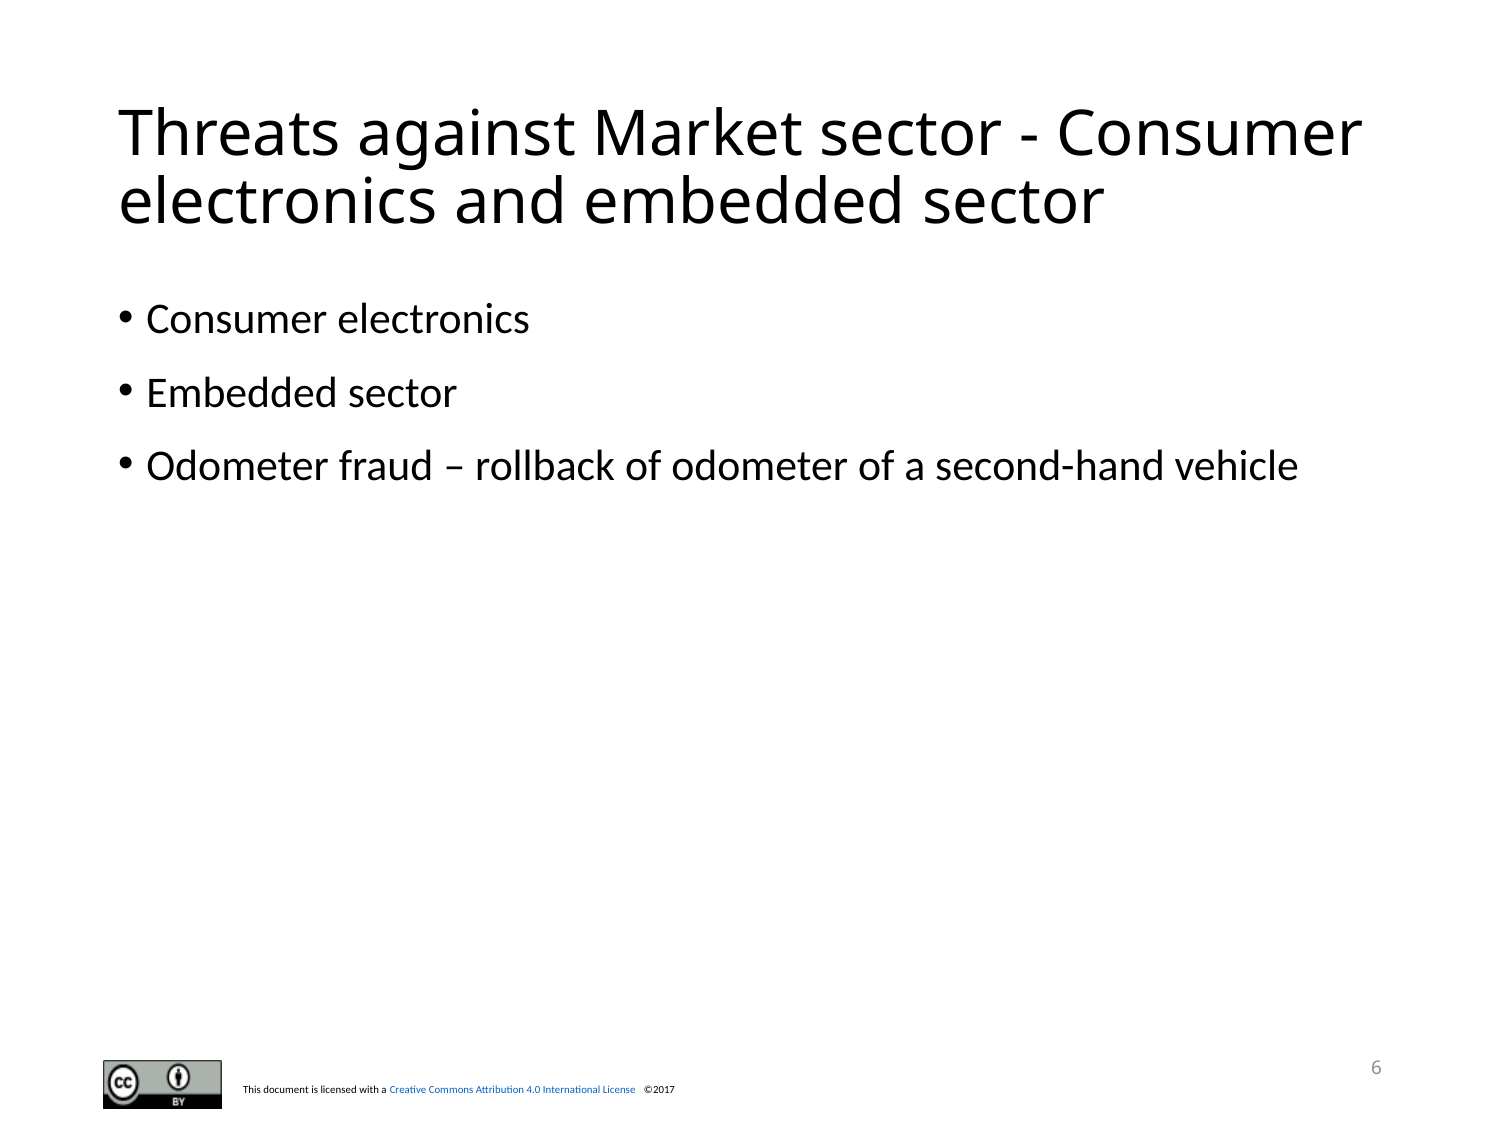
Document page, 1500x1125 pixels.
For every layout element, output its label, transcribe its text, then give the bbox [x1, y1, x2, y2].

list Consumer electronics Embedded sector Odometer fraud – rollback of odometer of a second-hand vehicle [103, 277, 1397, 1058]
picture [103, 1060, 222, 1109]
slide_number 6 [1315, 1038, 1397, 1099]
title Threats against Market sector - Consumer electronics and embedded sector [103, 59, 1397, 277]
